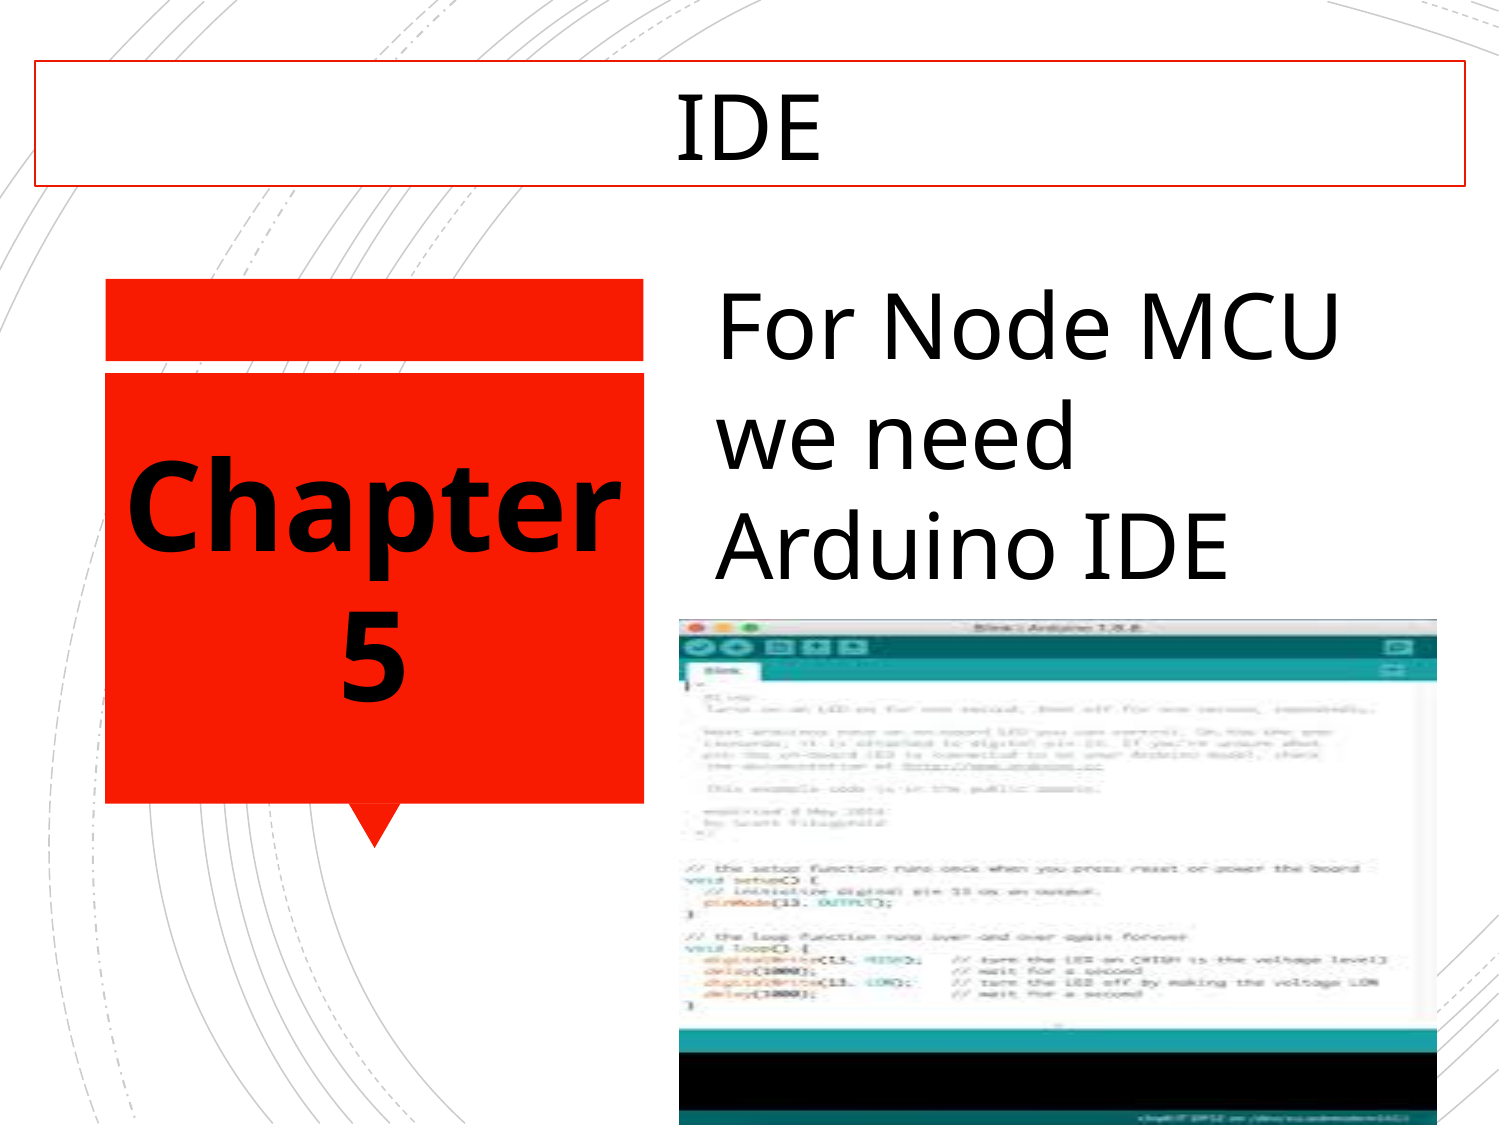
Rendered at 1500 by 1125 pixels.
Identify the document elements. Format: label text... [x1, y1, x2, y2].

text_box IDE [34, 60, 1466, 187]
text_box For Node MCU we need Arduino IDE [700, 260, 1437, 605]
picture [679, 619, 1438, 1125]
text_box Chapter 5 [108, 418, 640, 734]
